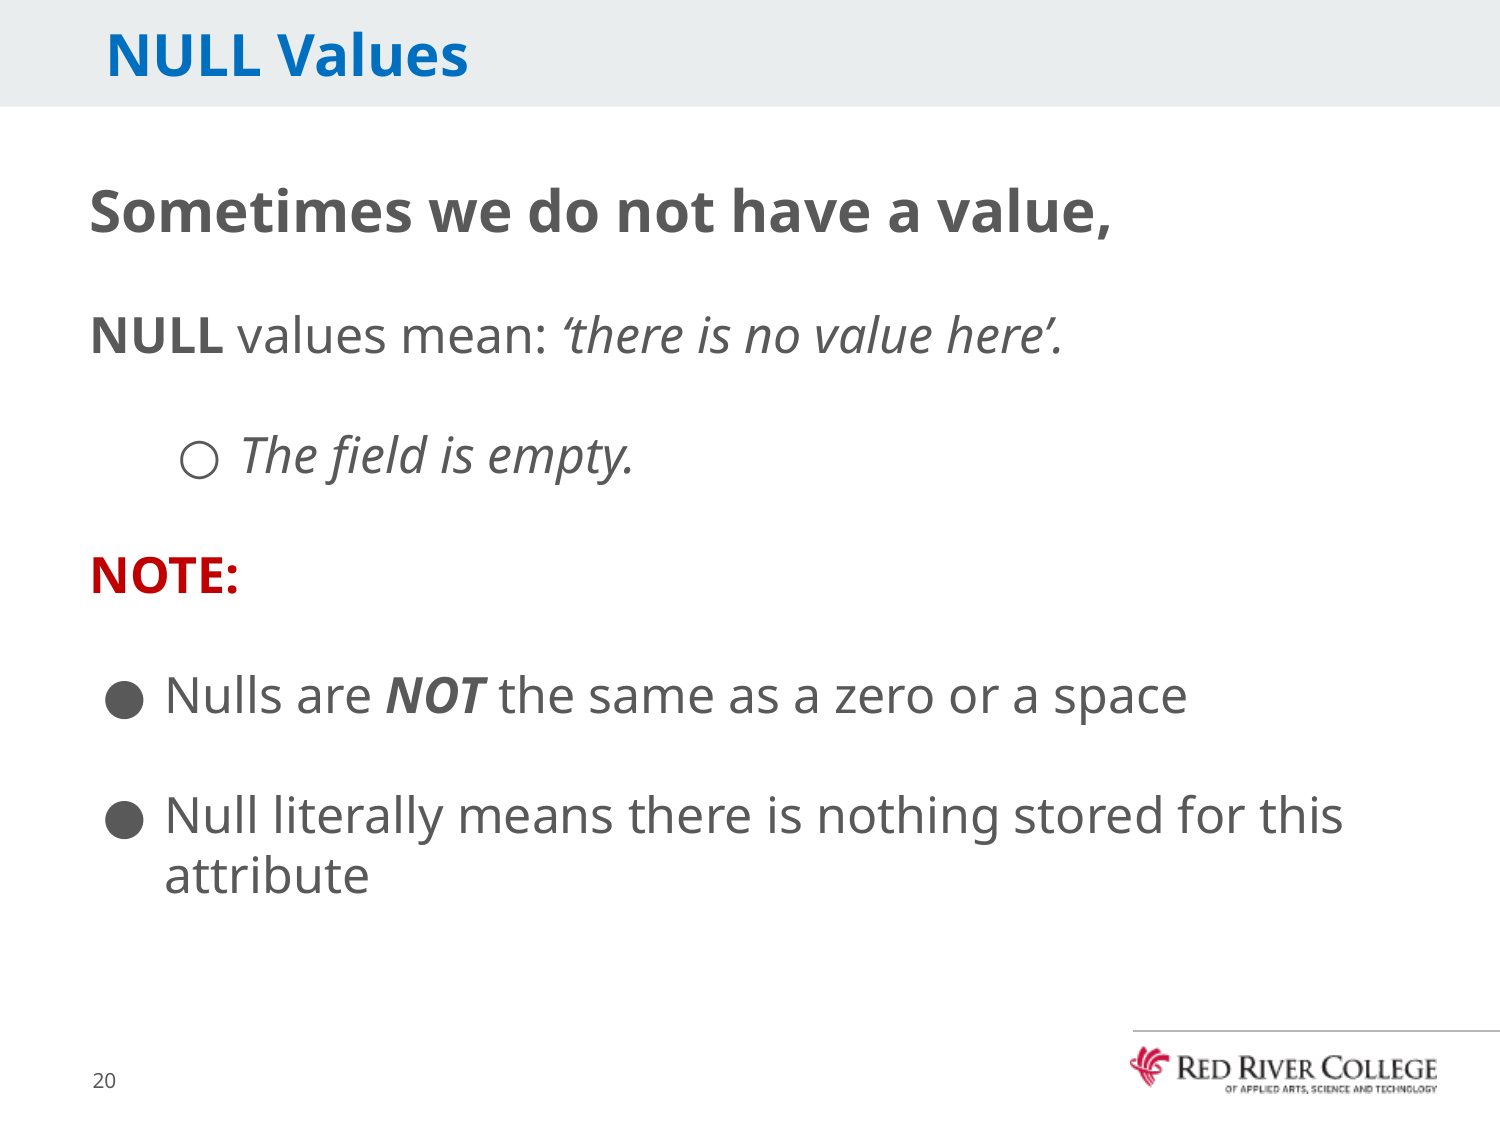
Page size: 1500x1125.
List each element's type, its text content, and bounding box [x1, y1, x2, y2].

title NULL Values [74, 18, 1257, 101]
list Sometimes we do not have a value, NULL values mean: ‘there is no value here’. The field is empty. NOTE: Nulls are NOT the same as a zero or a space Null literally means there is nothing stored for this attribute [74, 166, 1437, 916]
picture [1130, 1046, 1437, 1094]
slide_number 20 [77, 1038, 263, 1125]
